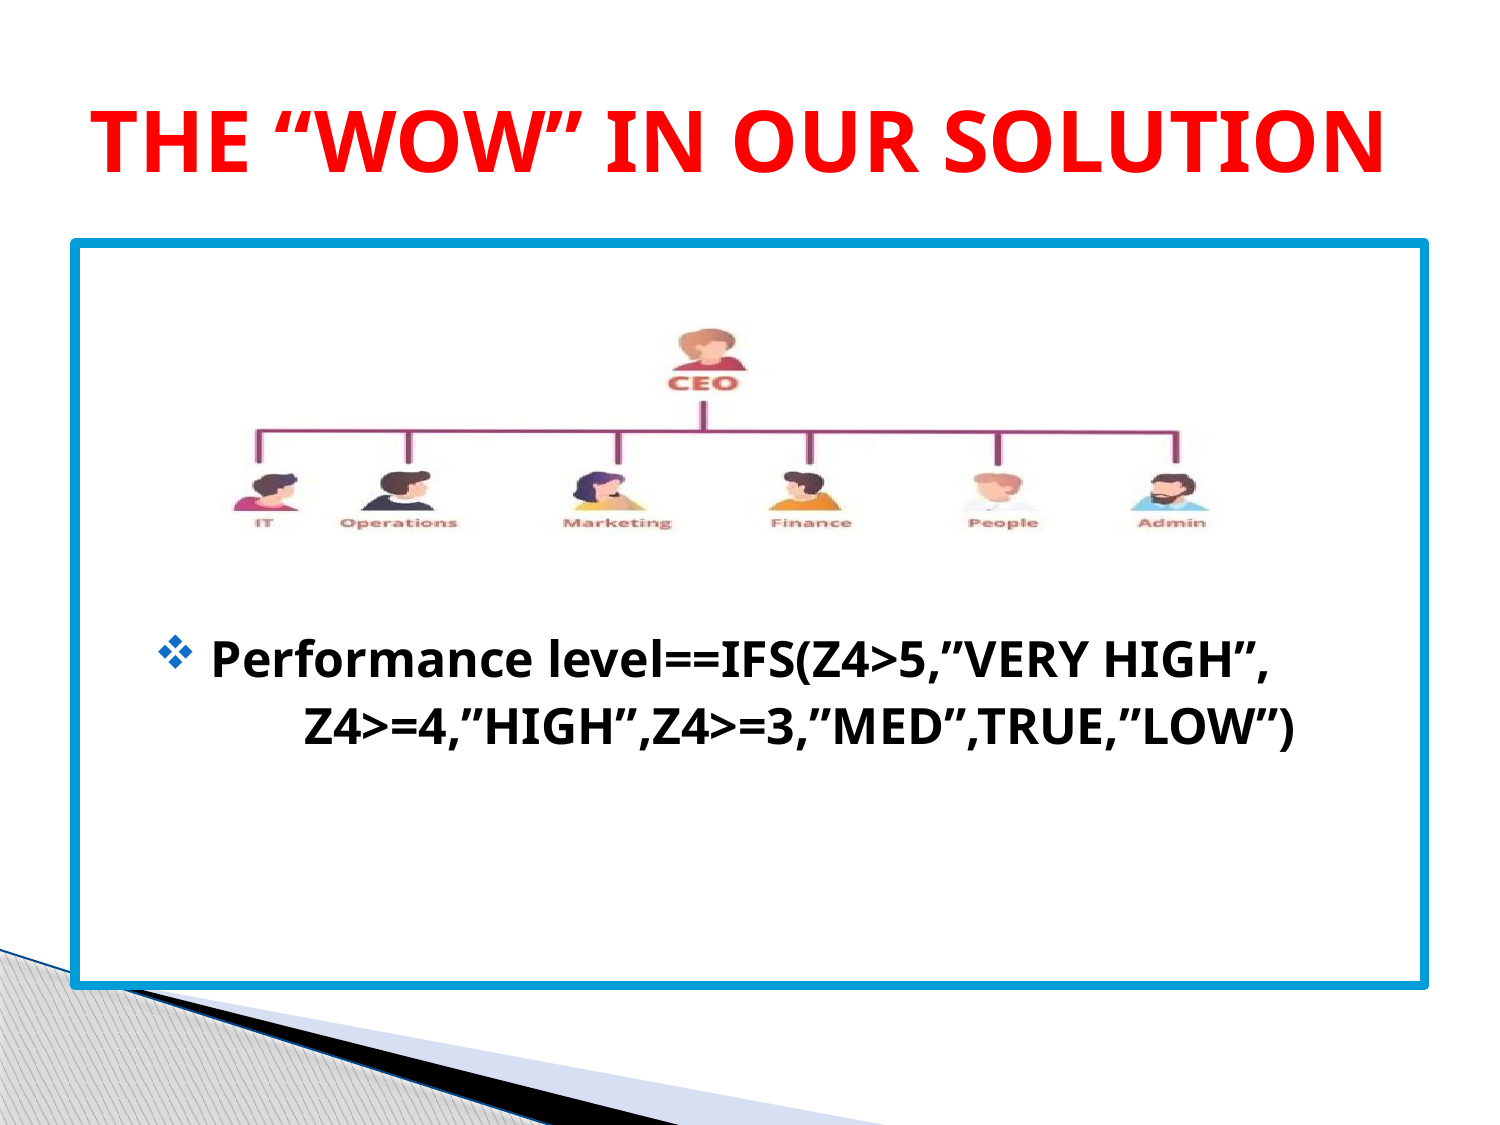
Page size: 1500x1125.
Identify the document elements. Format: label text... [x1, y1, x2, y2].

list Performance level==IFS(Z4>5,”VERY HIGH”, Z4>=4,”HIGH”,Z4>=3,”MED”,TRUE,”LOW”) [70, 238, 1429, 990]
picture [199, 287, 1226, 595]
title THE “WOW” IN OUR SOLUTION [75, 45, 1425, 233]
